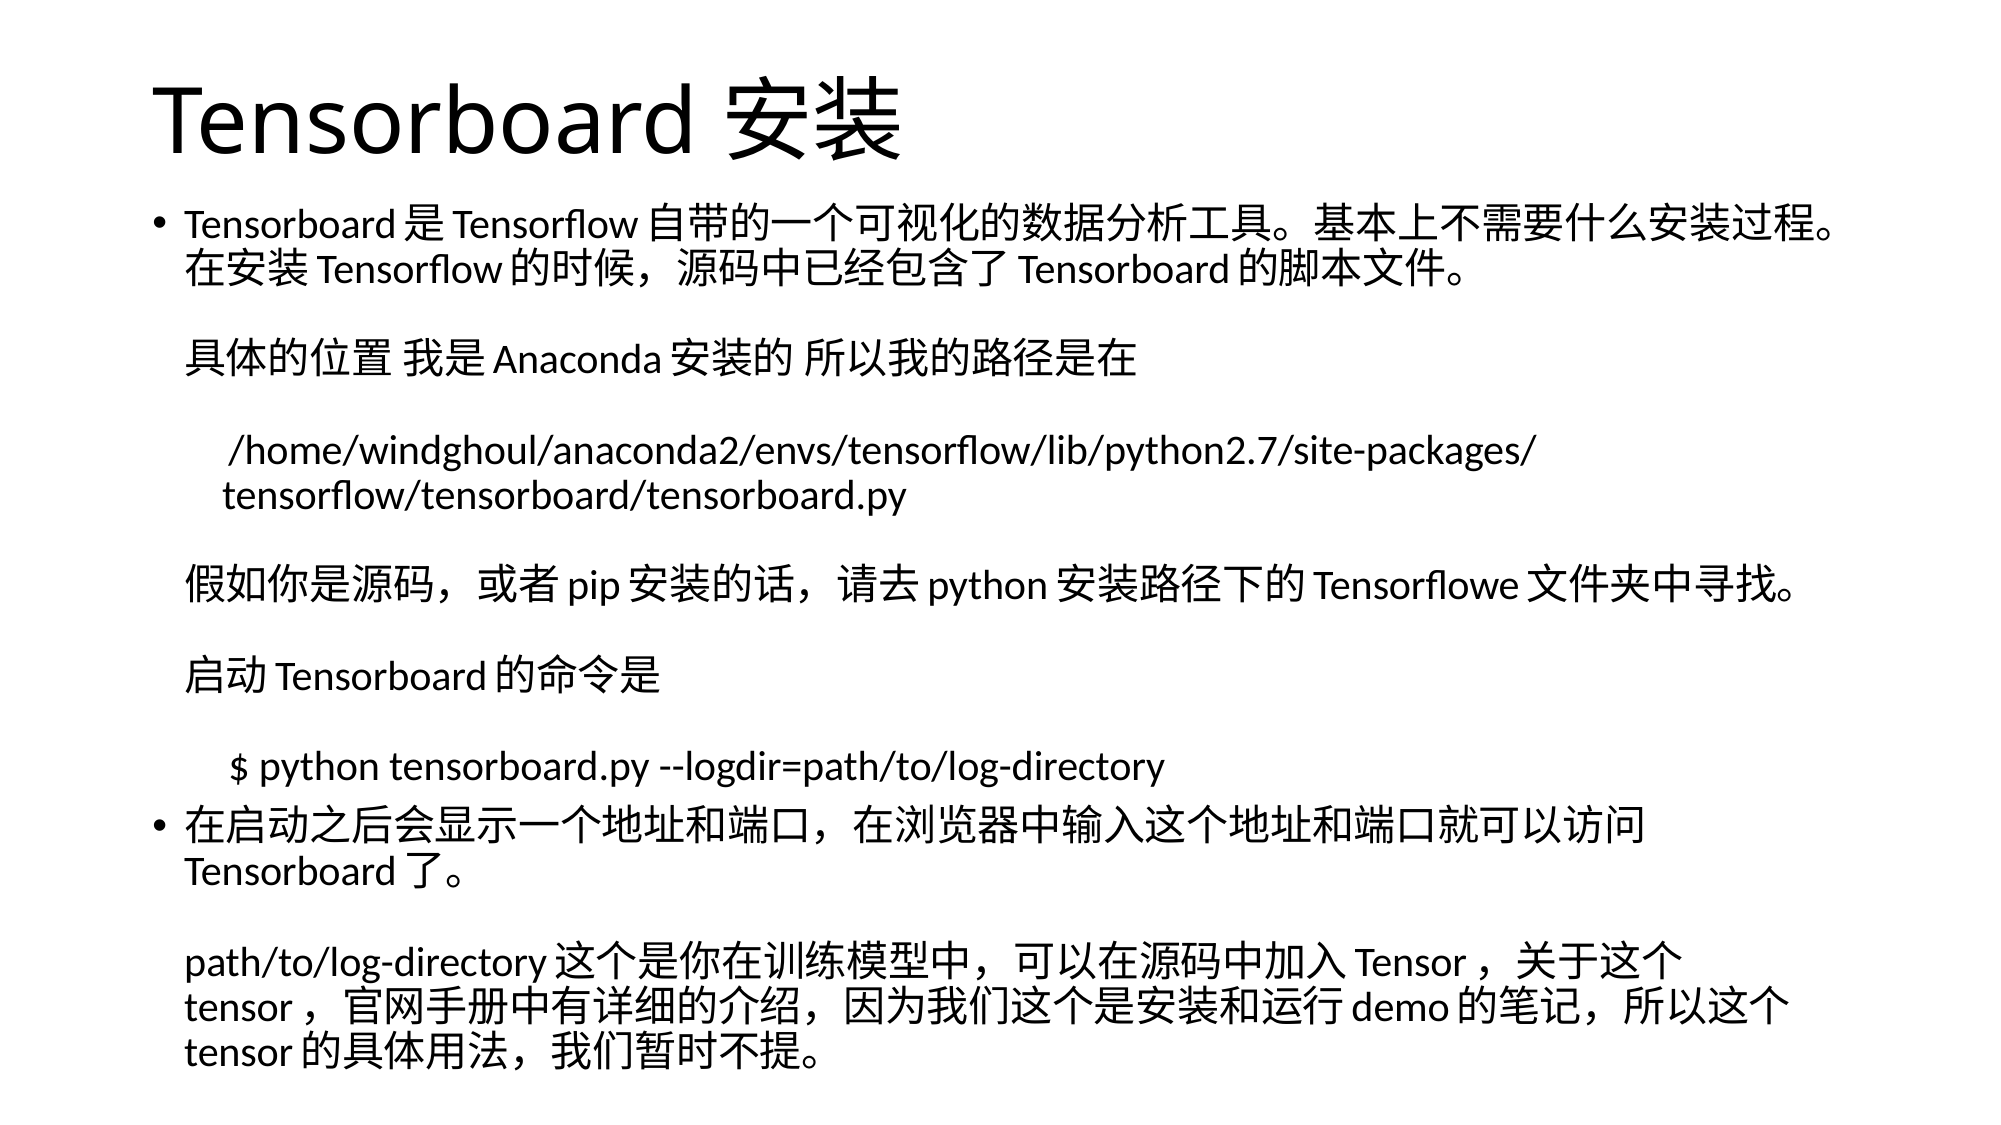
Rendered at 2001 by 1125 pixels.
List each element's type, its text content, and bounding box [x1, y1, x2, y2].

title Tensorboard安装 [137, 28, 1863, 194]
list Tensorboard是Tensorflow自带的一个可视化的数据分析工具。基本上不需要什么安装过程。在安装Tensorflow的时候，源码中已经包含了Tensorboard的脚本文件。 具体的位置 我是Anaconda安装的 所以我的路径是在 /home/windghoul/anaconda2/envs/tensorflow/lib/python2.7/site-packages/ tensorflow/tensorboard/tensorboard.py 假如你是源码，或者pip安装的话，请去python安装路径下的Tensorflowe文件夹中寻找。 启动Tensorboard的命令是 $ python tensorboard.py --logdir=path/to/log-directory 在启动之后会显示一个地址和端口，在浏览器中输入这个地址和端口就可以访问Tensorboard了。 path/to/log-directory这个是你在训练模型中，可以在源码中加入Tensor，关于这个tensor，官网手册中有详细的介绍，因为我们这个是安装和运行demo的笔记，所以这个tensor的具体用法，我们暂时不提。 [137, 194, 1863, 1125]
